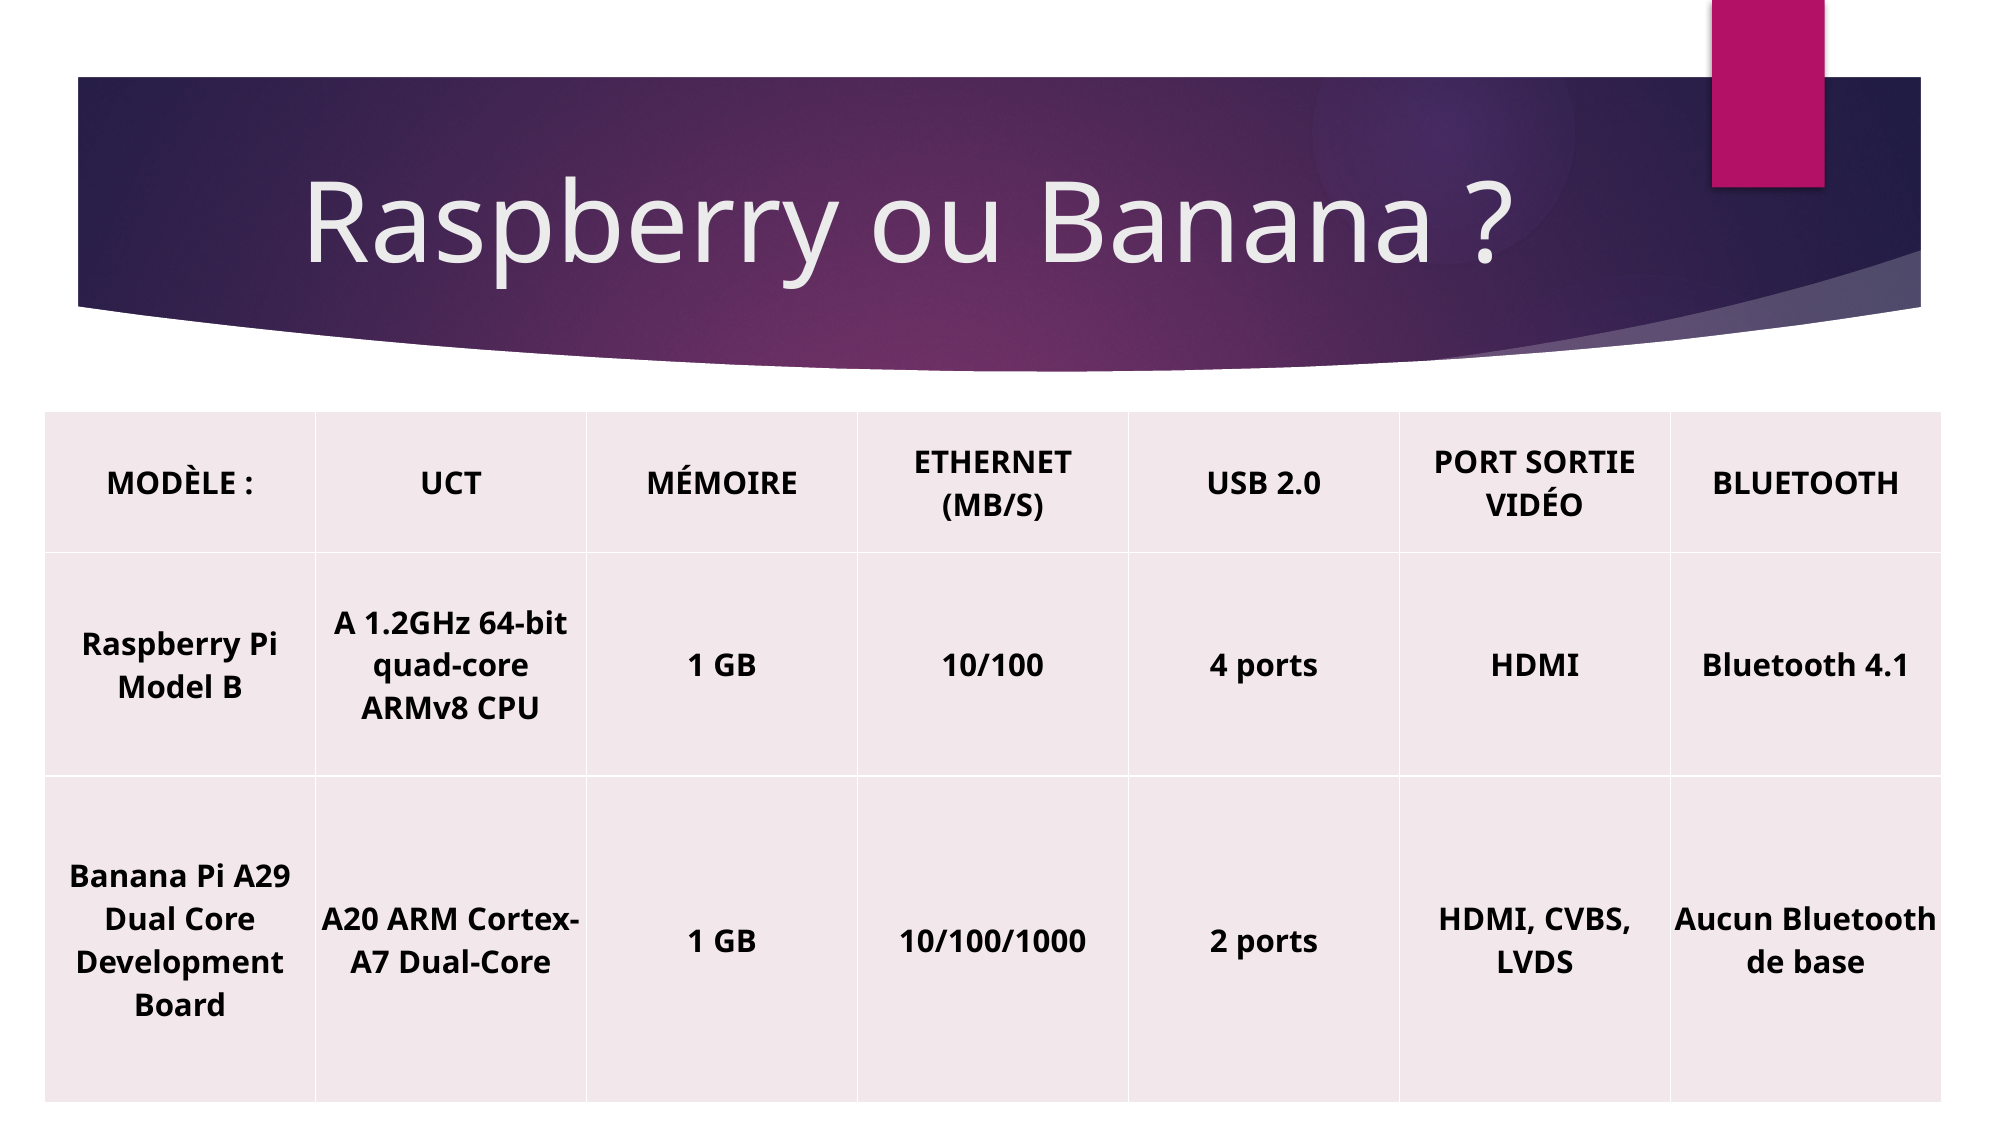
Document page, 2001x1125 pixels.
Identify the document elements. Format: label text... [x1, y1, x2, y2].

table_header USB 2.0 [1129, 412, 1399, 552]
table_cell 2 ports [1129, 777, 1399, 1102]
table_cell A 1.2GHz 64-bit quad-core ARMv8 CPU [316, 553, 586, 775]
table_header BLUETOOTH [1671, 412, 1941, 552]
table_cell 1 GB [587, 777, 857, 1102]
table_cell 1 GB [587, 553, 857, 775]
table_cell Aucun Bluetooth de base [1671, 777, 1941, 1102]
table_cell Raspberry Pi Model B [45, 553, 315, 775]
table_header ETHERNET (MB/S) [858, 412, 1128, 552]
table_cell Bluetooth 4.1 [1671, 553, 1941, 775]
table_cell 10/100 [858, 553, 1128, 775]
title Raspberry ou Banana ? [189, 159, 1627, 276]
table_cell 4 ports [1129, 553, 1399, 775]
table_cell HDMI, CVBS, LVDS [1400, 777, 1670, 1102]
table_cell A20 ARM Cortex-A7 Dual-Core [316, 777, 586, 1102]
table_header UCT [316, 412, 586, 552]
table_header PORT SORTIE VIDÉO [1400, 412, 1670, 552]
table_cell Banana Pi A29 Dual Core Development Board [45, 777, 315, 1102]
table_header MÉMOIRE [587, 412, 857, 552]
table_cell 10/100/1000 [858, 777, 1128, 1102]
table_header MODÈLE : [45, 412, 315, 552]
table_cell HDMI [1400, 553, 1670, 775]
